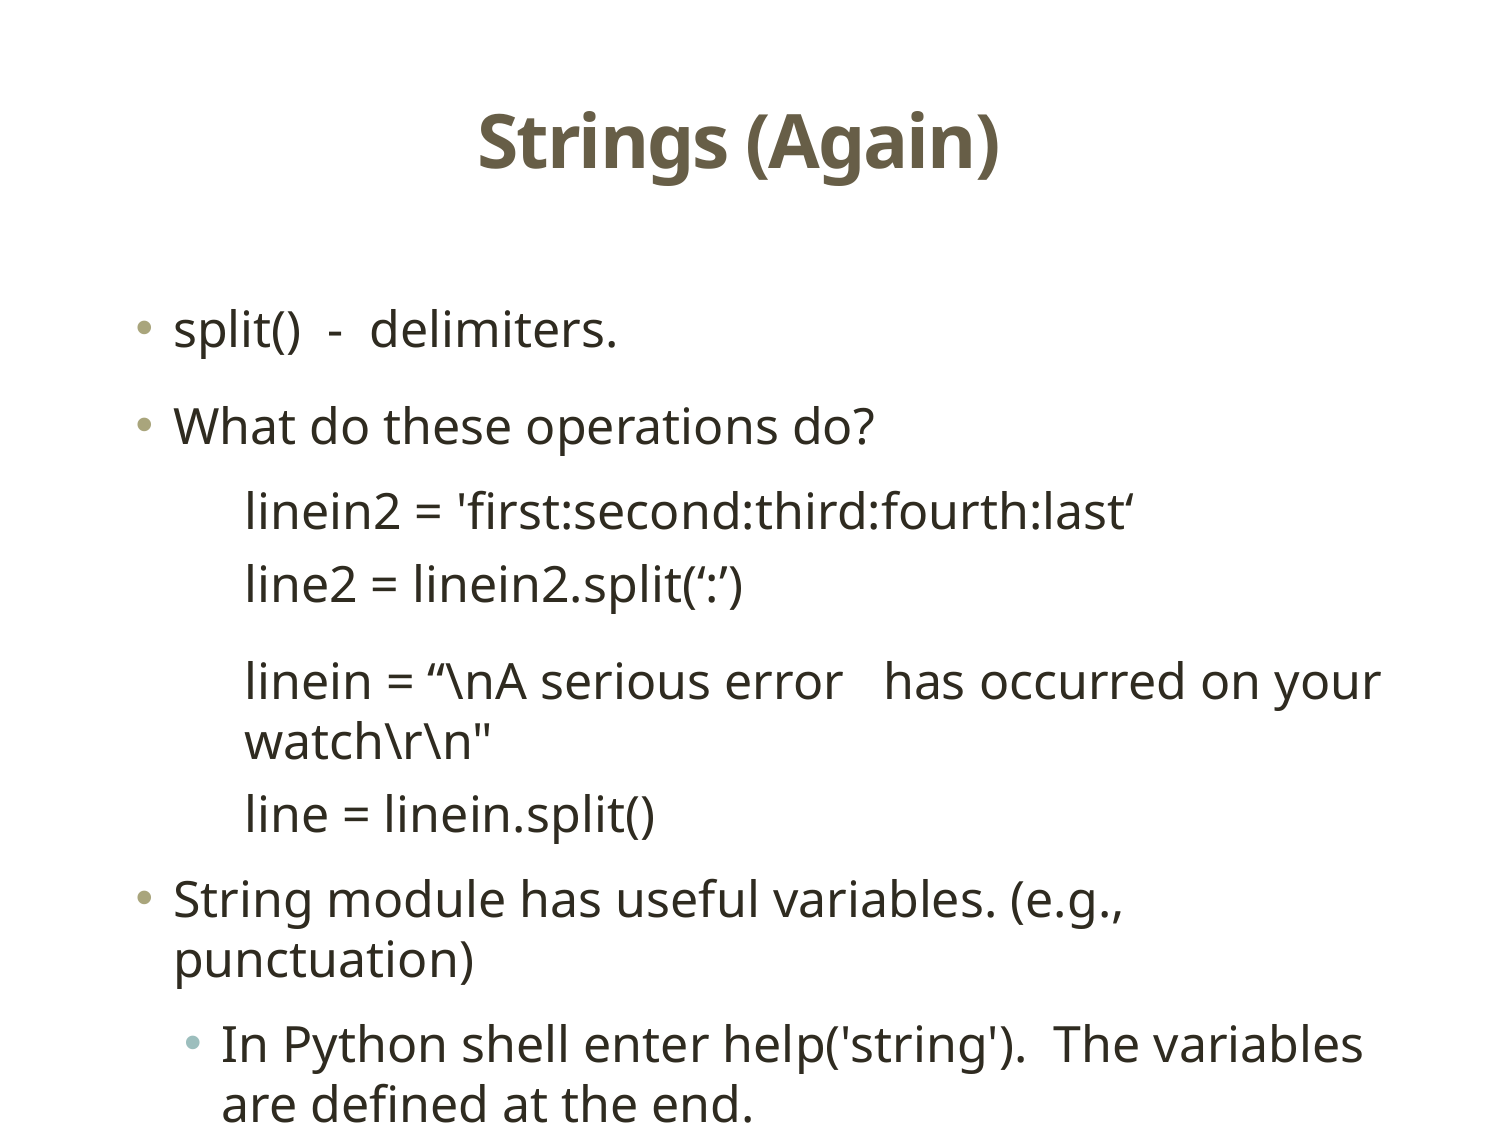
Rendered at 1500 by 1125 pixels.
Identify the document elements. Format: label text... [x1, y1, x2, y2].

list split() - delimiters. What do these operations do? linein2 = 'first:second:third:fourth:last‘ line2 = linein2.split(‘:’) linein = “\nA serious error has occurred on your watch\r\n" line = linein.split() String module has useful variables. (e.g., punctuation) In Python shell enter help('string'). The variables are defined at the end. [101, 289, 1441, 1125]
title Strings (Again) [18, 45, 1460, 233]
